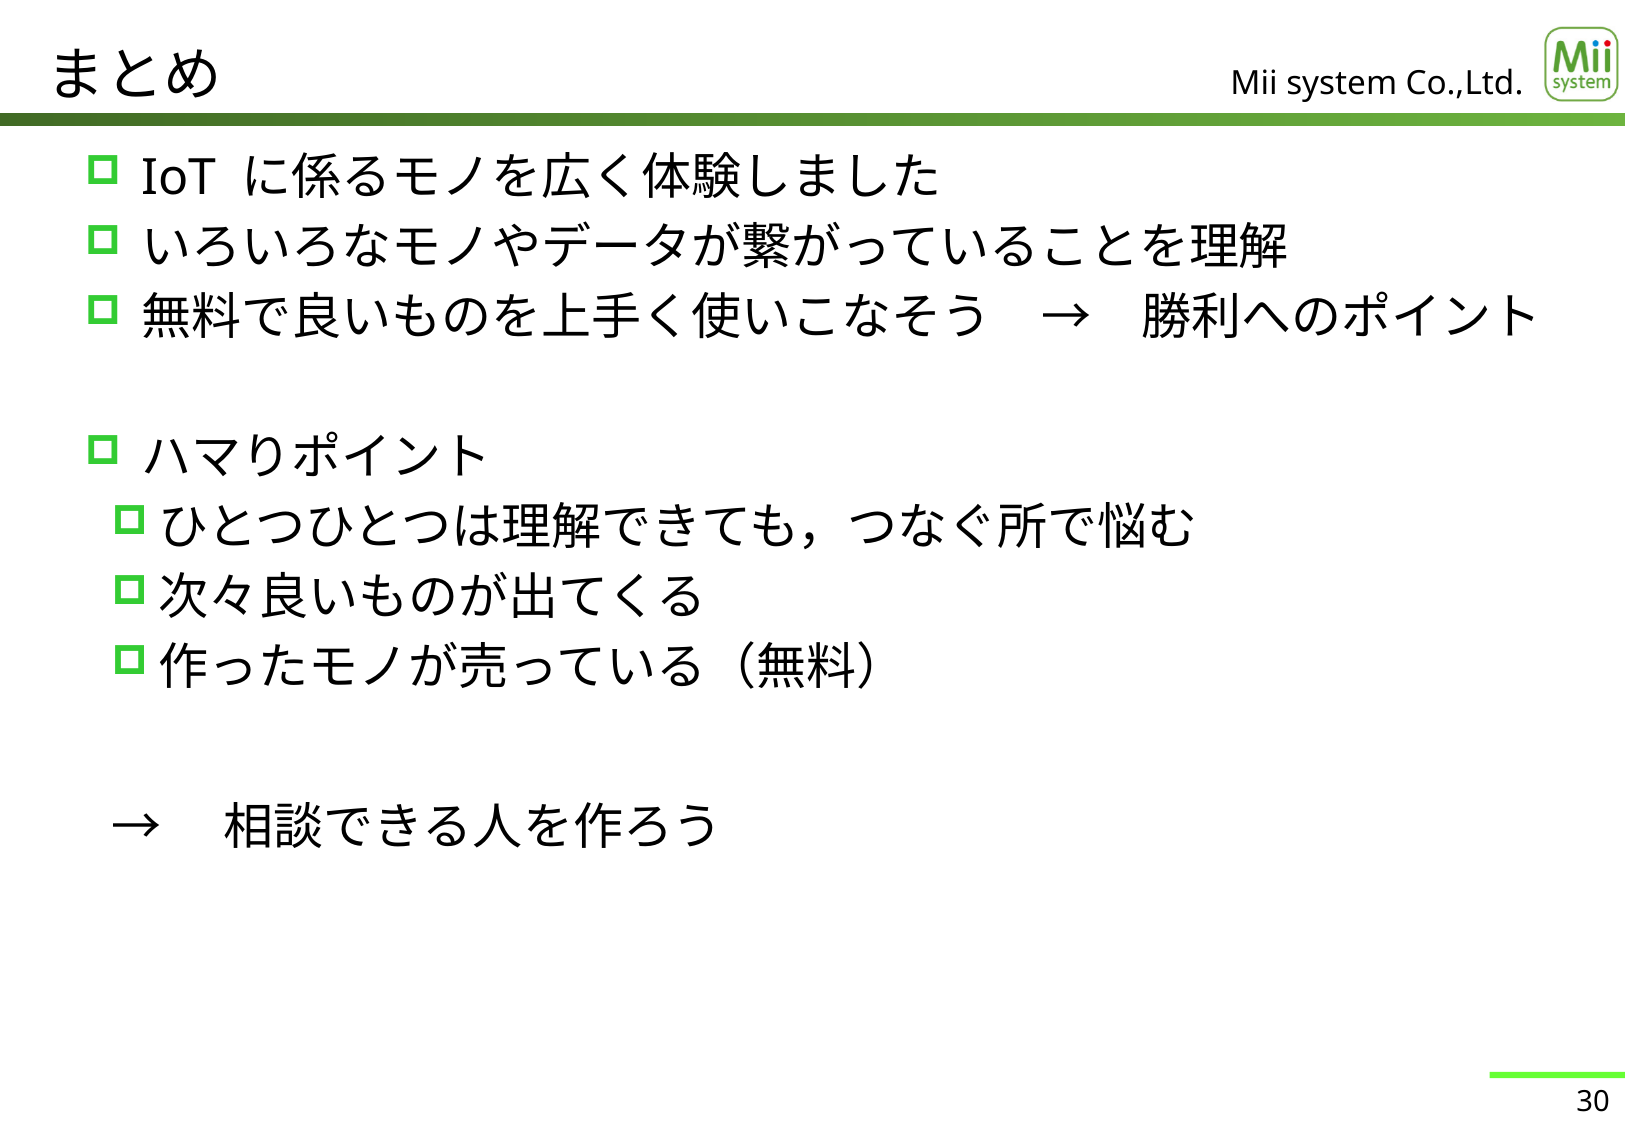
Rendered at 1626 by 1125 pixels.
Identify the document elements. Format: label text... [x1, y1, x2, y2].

list IoT に係るモノを広く体験しました いろいろなモノやデータが繋がっていることを理解 無料で良いものを上手く使いこなそう → 勝利へのポイント ハマりポイント ひとつひとつは理解できても，つなぐ所で悩む 次々良いものが出てくる 作ったモノが売っている（無料） → 相談できる人を作ろう [70, 137, 1581, 1000]
title まとめ [31, 31, 1159, 114]
slide_number 30 [1497, 1074, 1625, 1118]
picture [1543, 26, 1619, 102]
